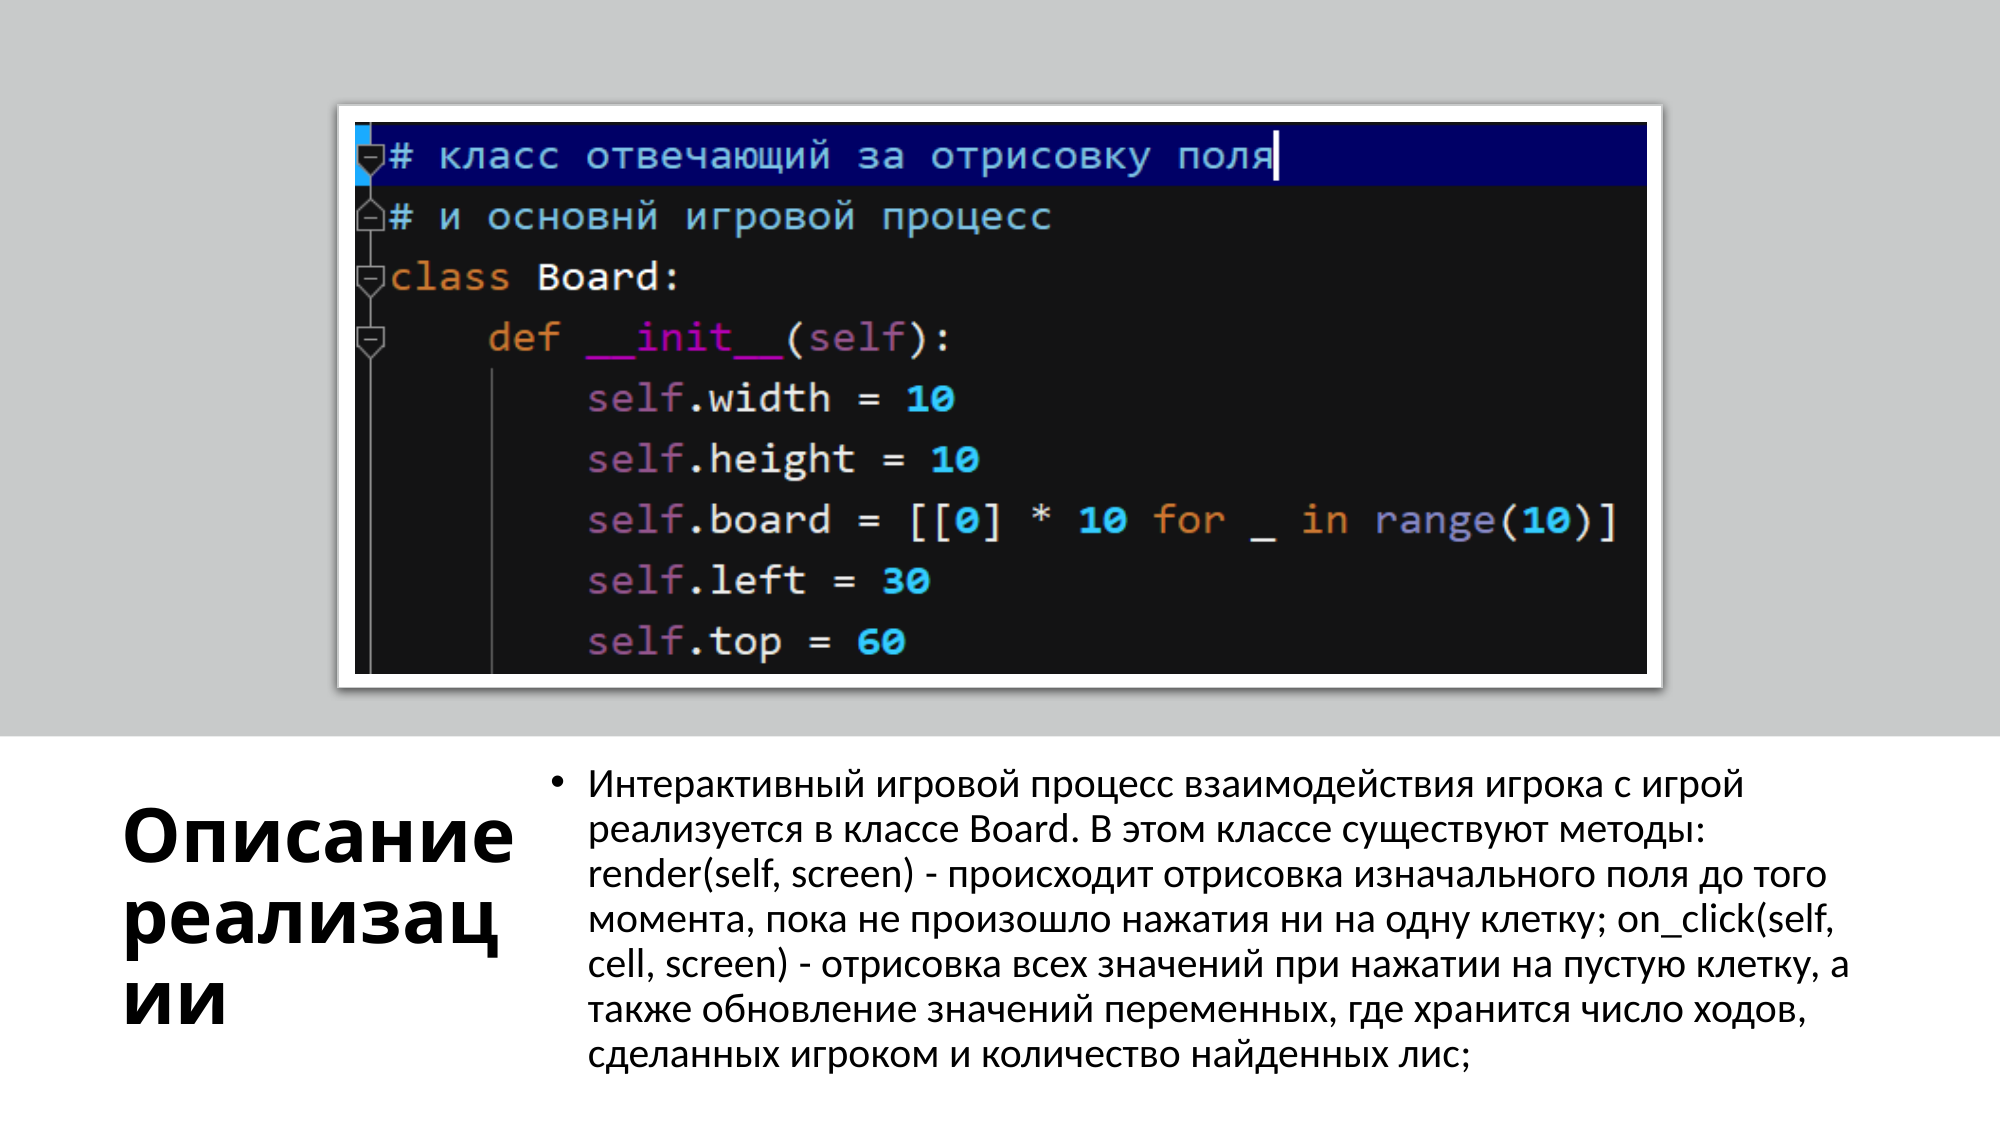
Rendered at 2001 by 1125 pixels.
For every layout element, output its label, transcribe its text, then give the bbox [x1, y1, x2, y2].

text_box [337, 104, 1663, 688]
text_box [0, 0, 2000, 737]
title Описание реализации [106, 767, 535, 1071]
picture [355, 122, 1647, 674]
list Интерактивный игровой процесс взаимодействия игрока с игрой реализуется в классе Board. В этом классе существуют методы: render(self, screen) - происходит отрисовка изначального поля до того момента, пока не произошло нажатия ни на одну клетку; on_click(self, cell, screen) - отрисовка всех значений при нажатии на пустую клетку, а также обновление значений переменных, где хранится число ходов, сделанных игроком и количество найденных лис; [535, 767, 1893, 1071]
